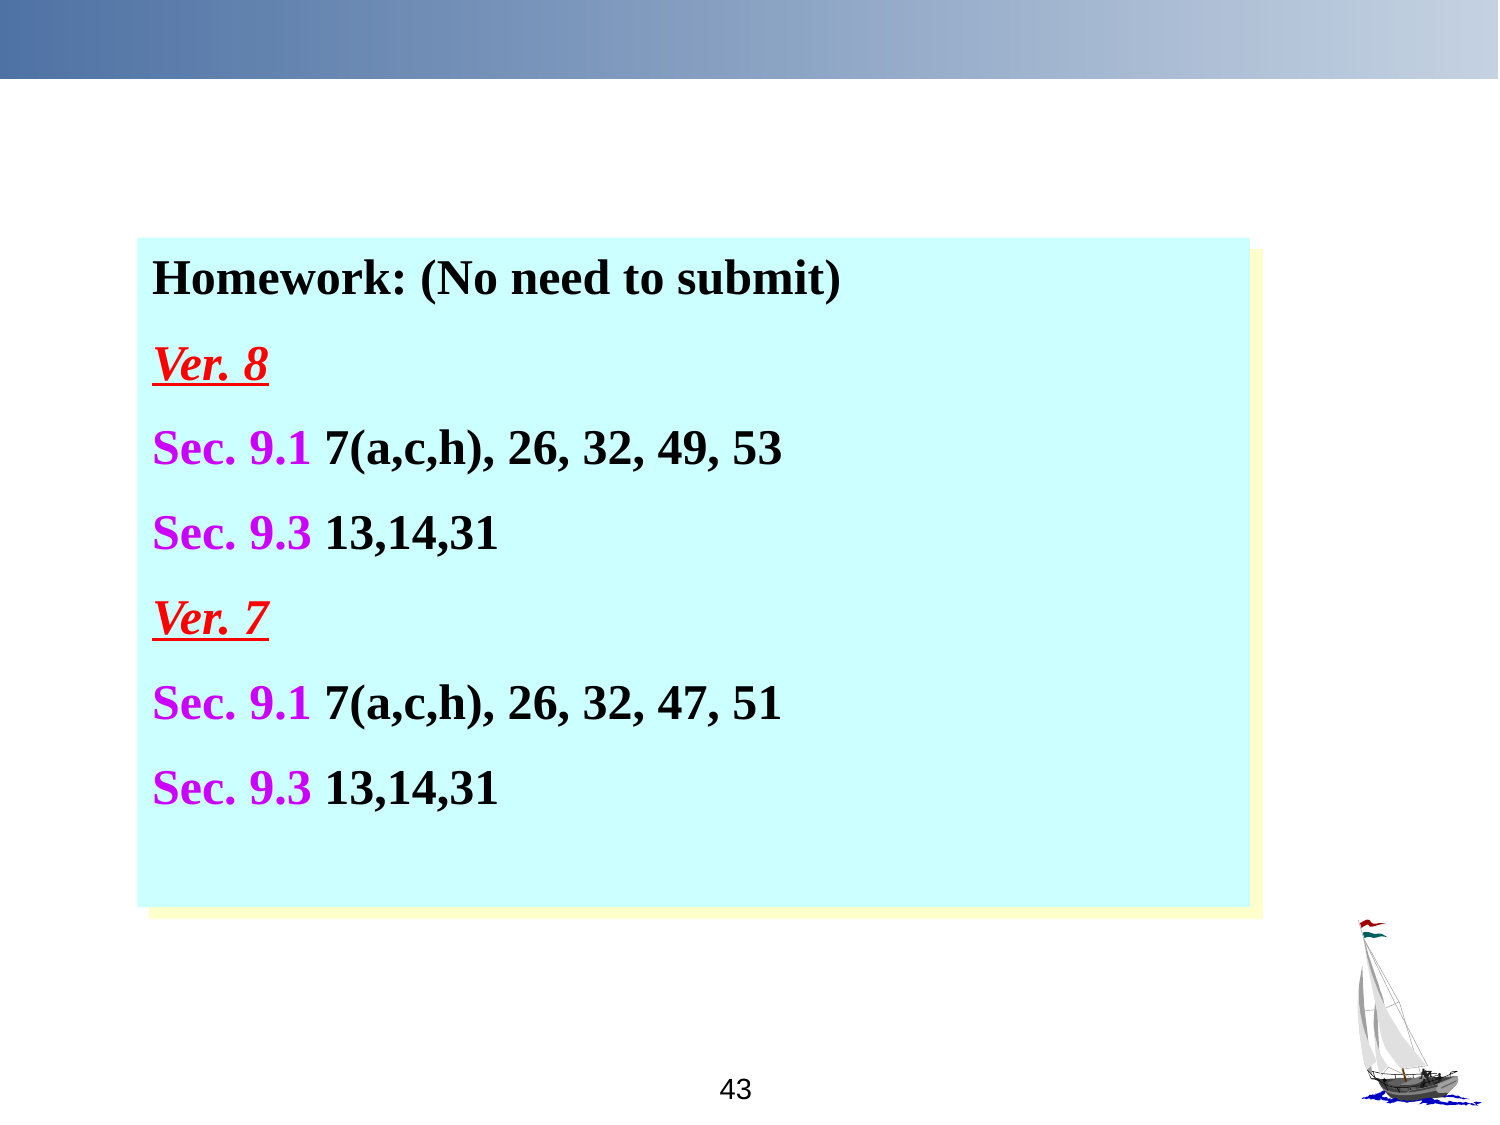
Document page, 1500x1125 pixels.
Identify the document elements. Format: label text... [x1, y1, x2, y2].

slide_number 43 [666, 1049, 768, 1125]
picture [0, 0, 1500, 79]
text_box Homework: (No need to submit) Ver. 8 Sec. 9.1 7(a,c,h), 26, 32, 49, 53 Sec. 9.3 13,14,31 Ver. 7 Sec. 9.1 7(a,c,h), 26, 32, 47, 51 Sec. 9.3 13,14,31 [137, 237, 1250, 908]
